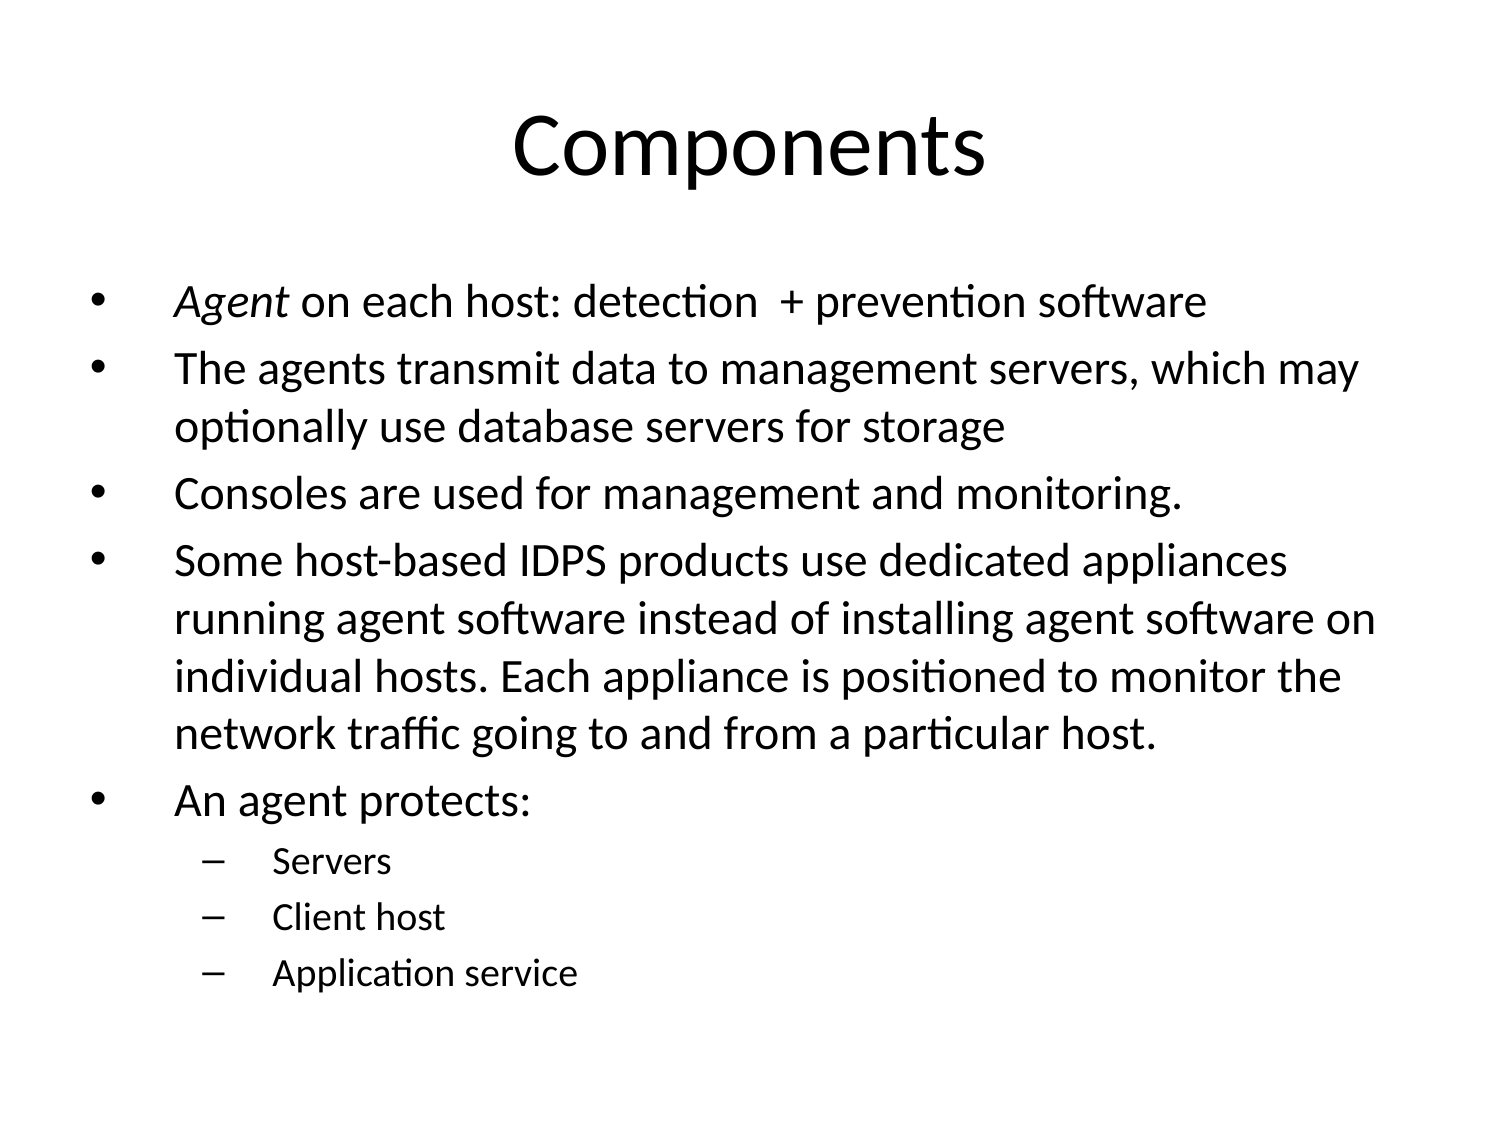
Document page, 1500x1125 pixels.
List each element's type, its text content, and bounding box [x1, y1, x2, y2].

text_box Components [75, 45, 1425, 233]
text_box Agent on each host: detection + prevention software The agents transmit data to management servers, which may optionally use database servers for storage Consoles are used for management and monitoring. Some host-based IDPS products use dedicated appliances running agent software instead of installing agent software on individual hosts. Each appliance is positioned to monitor the network traffic going to and from a particular host. An agent protects: Servers Client host Application service [75, 262, 1425, 1005]
